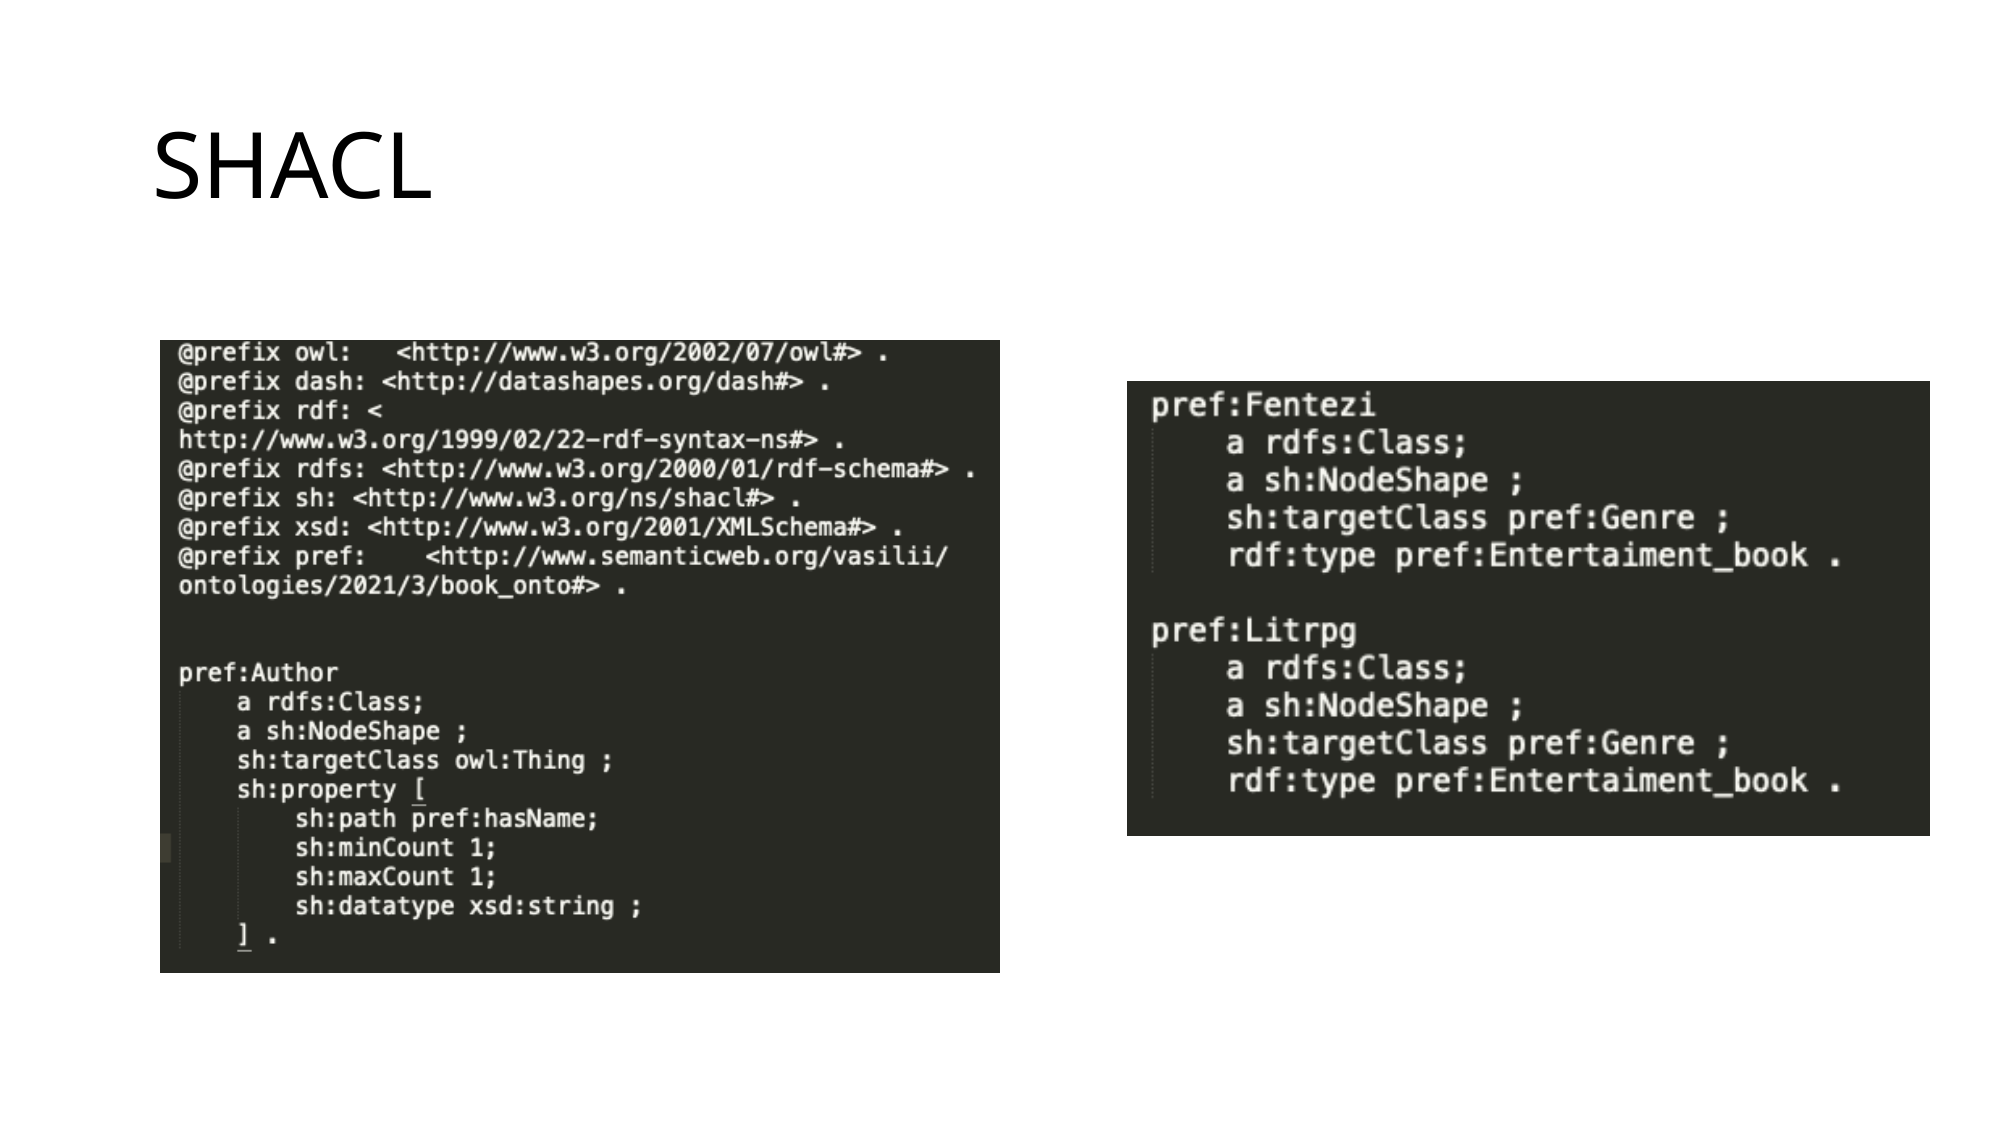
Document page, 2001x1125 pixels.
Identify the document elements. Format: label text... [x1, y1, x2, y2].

picture [1127, 381, 1930, 836]
title SHACL [137, 59, 1863, 278]
picture [159, 340, 1000, 973]
